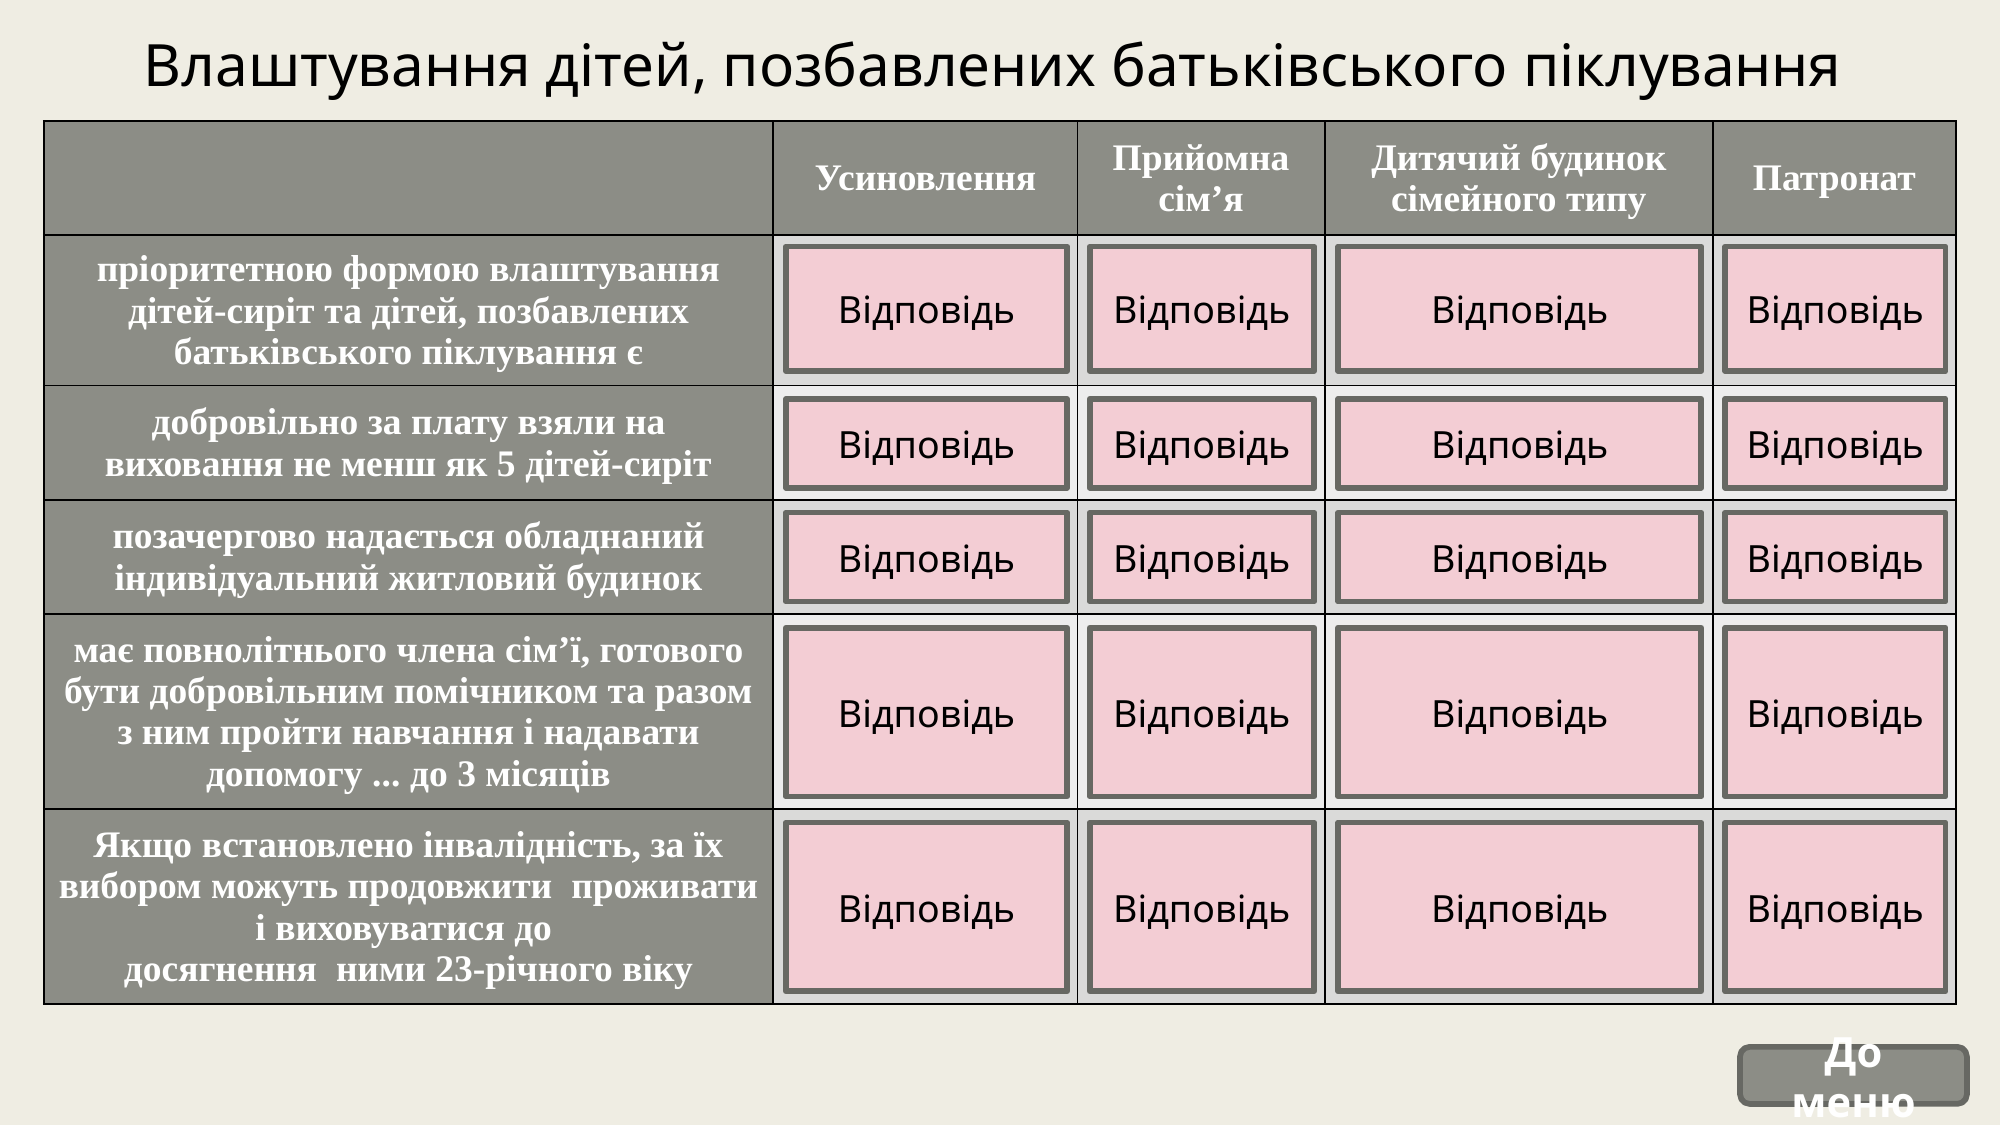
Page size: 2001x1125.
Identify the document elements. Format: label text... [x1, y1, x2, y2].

table_cell добровільно за плату взяли на виховання не менш як 5 дітей-сиріт [45, 386, 772, 499]
table_cell Якщо встановлено інвалідність, за їх вибором можуть продовжити проживати і виховуватися до досягнення ними 23-річного віку [45, 810, 772, 1003]
text_box Відповідь [1335, 820, 1704, 994]
table_cell ❌ [774, 615, 1077, 808]
table_cell ❌ [1326, 386, 1712, 499]
text_box Відповідь [783, 510, 1070, 604]
text_box Відповідь [1087, 244, 1317, 374]
text_box Відповідь [783, 820, 1070, 994]
text_box Відповідь [1722, 244, 1948, 374]
table_cell ❌ [1326, 236, 1712, 385]
table_header Дитячий будинок сімейного типу [1326, 122, 1712, 234]
text_box Відповідь [783, 244, 1070, 374]
table_cell ❌ [1078, 615, 1324, 808]
text_box Відповідь [1722, 820, 1948, 994]
text_box Відповідь [1087, 625, 1317, 799]
text_box Відповідь [1335, 244, 1704, 374]
table_cell ❌ [774, 386, 1077, 499]
table_cell пріоритетною формою влаштування дітей-сиріт та дітей, позбавлених батьківського піклування є [45, 236, 772, 385]
text_box Відповідь [783, 625, 1070, 799]
table_cell ✔ [774, 236, 1077, 385]
table_cell ❌ [774, 810, 1077, 1003]
table_header Прийомна сім’я [1078, 122, 1324, 234]
text_box Відповідь [1087, 510, 1317, 604]
table_header Усиновлення [774, 122, 1077, 234]
text_box Відповідь [1335, 510, 1704, 604]
table_cell ✔ [1326, 810, 1712, 1003]
table_cell ❌ [774, 501, 1077, 613]
text_box Відповідь [1087, 820, 1317, 994]
table_cell ❌ [1714, 810, 1955, 1003]
text_box Влаштування дітей, позбавлених батьківського піклування [56, 21, 1930, 106]
table_cell ✔ [1078, 386, 1324, 499]
table_cell ✔ [1714, 615, 1955, 808]
table_cell ❌ [1714, 386, 1955, 499]
table_header Патронат [1714, 122, 1955, 234]
table_cell ❌ [1714, 236, 1955, 385]
text_box До меню [1737, 1044, 1970, 1107]
table_cell ✔ [1326, 501, 1712, 613]
table_cell ❌ [1326, 615, 1712, 808]
table_cell ❌ [1078, 501, 1324, 613]
table_cell ❌ [1714, 501, 1955, 613]
text_box Відповідь [1722, 510, 1948, 604]
table_header [45, 122, 772, 234]
table_cell має повнолітнього члена сім’ї, готового бути добровільним помічником та разом з ним пройти навчання і надавати допомогу ... до 3 місяців [45, 615, 772, 808]
table_cell ✔ [1078, 810, 1324, 1003]
text_box Відповідь [1722, 625, 1948, 799]
text_box Відповідь [1335, 396, 1704, 491]
text_box Відповідь [1335, 625, 1704, 799]
table_cell ❌ [1078, 236, 1324, 385]
text_box Відповідь [1087, 396, 1317, 491]
table_cell позачергово надається обладнаний індивідуальний житловий будинок [45, 501, 772, 613]
text_box Відповідь [1722, 396, 1948, 491]
text_box Відповідь [783, 396, 1070, 491]
